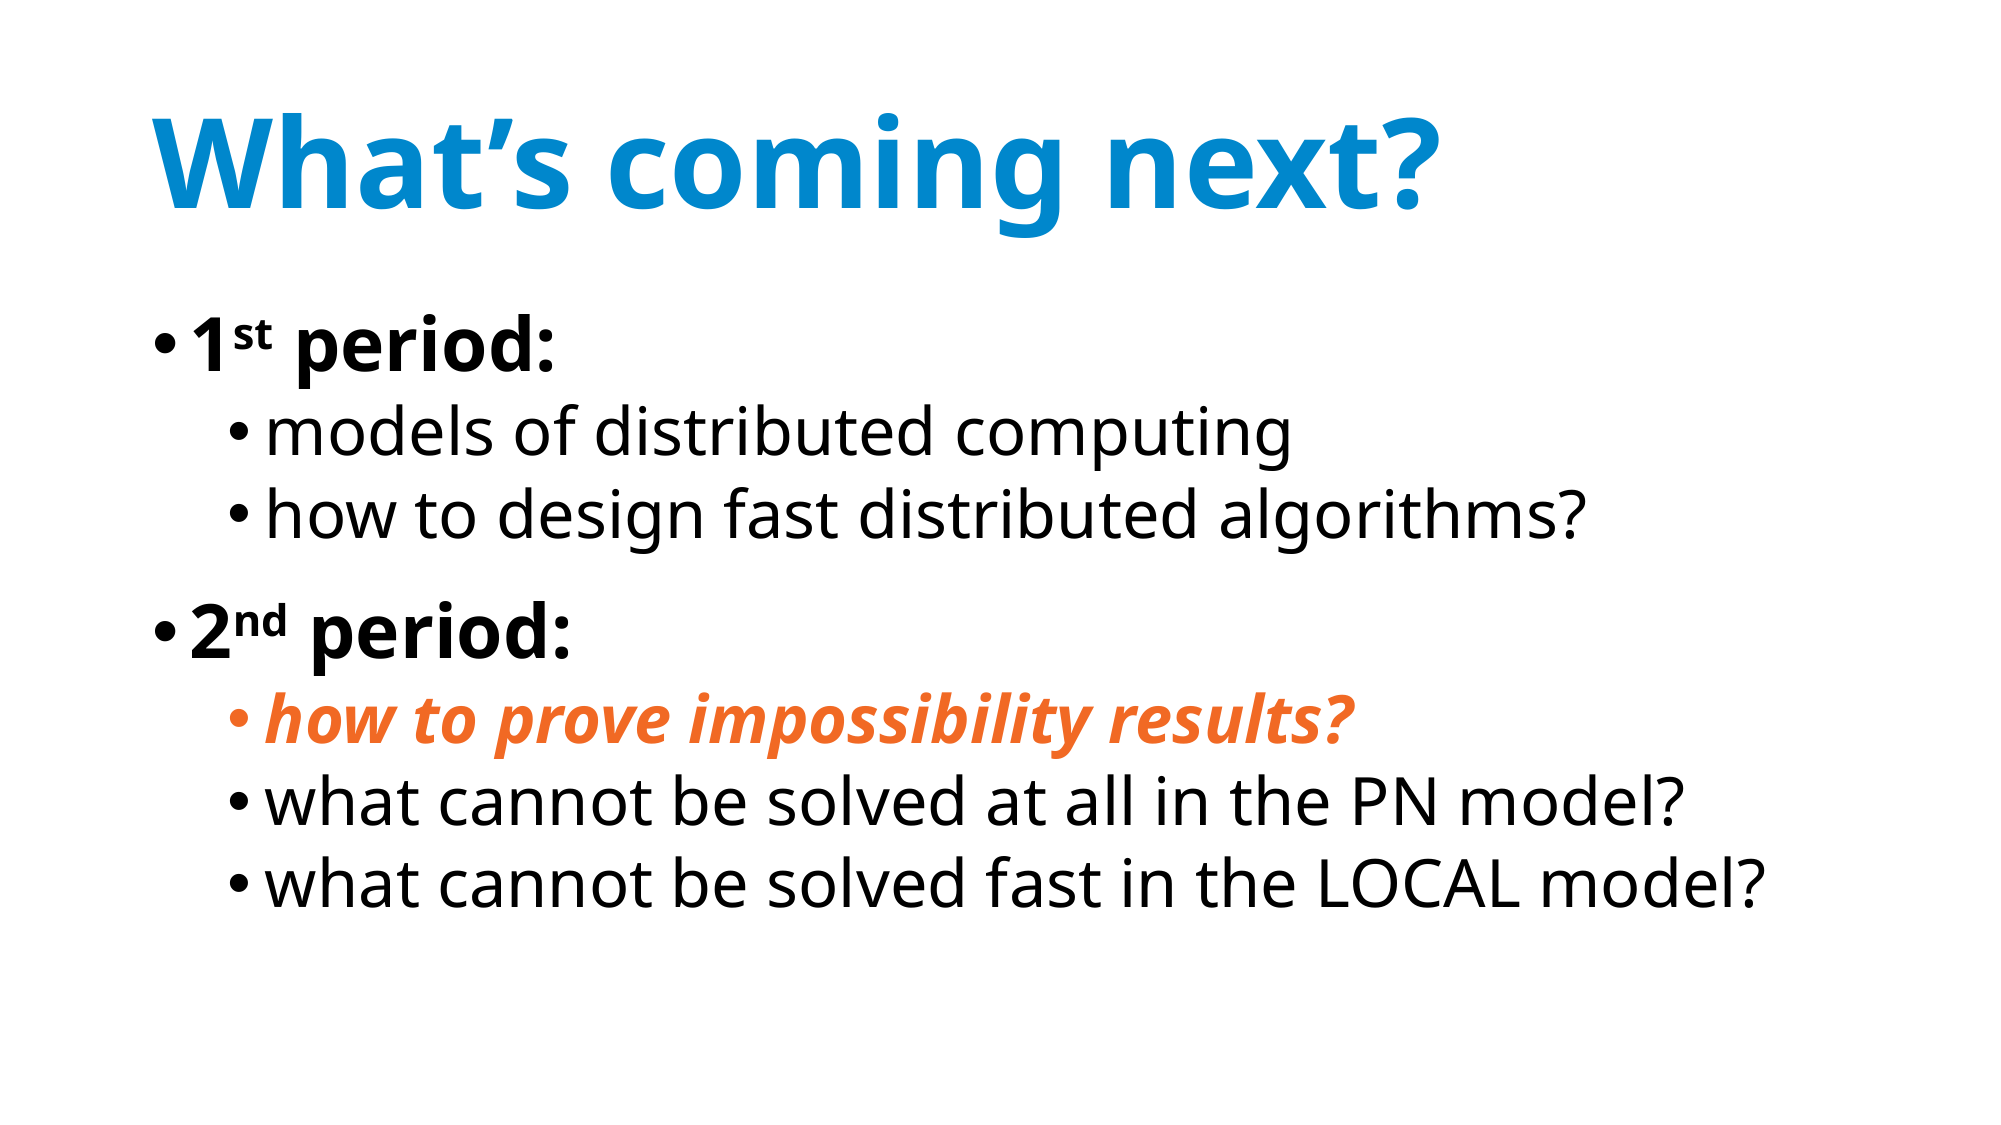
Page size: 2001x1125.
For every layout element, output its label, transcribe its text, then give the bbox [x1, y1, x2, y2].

title What’s coming next? [137, 59, 1863, 278]
list 1st period: models of distributed computing how to design fast distributed algorithms? 2nd period: how to prove impossibility results? what cannot be solved at all in the PN model? what cannot be solved fast in the LOCAL model? [137, 299, 1863, 1014]
